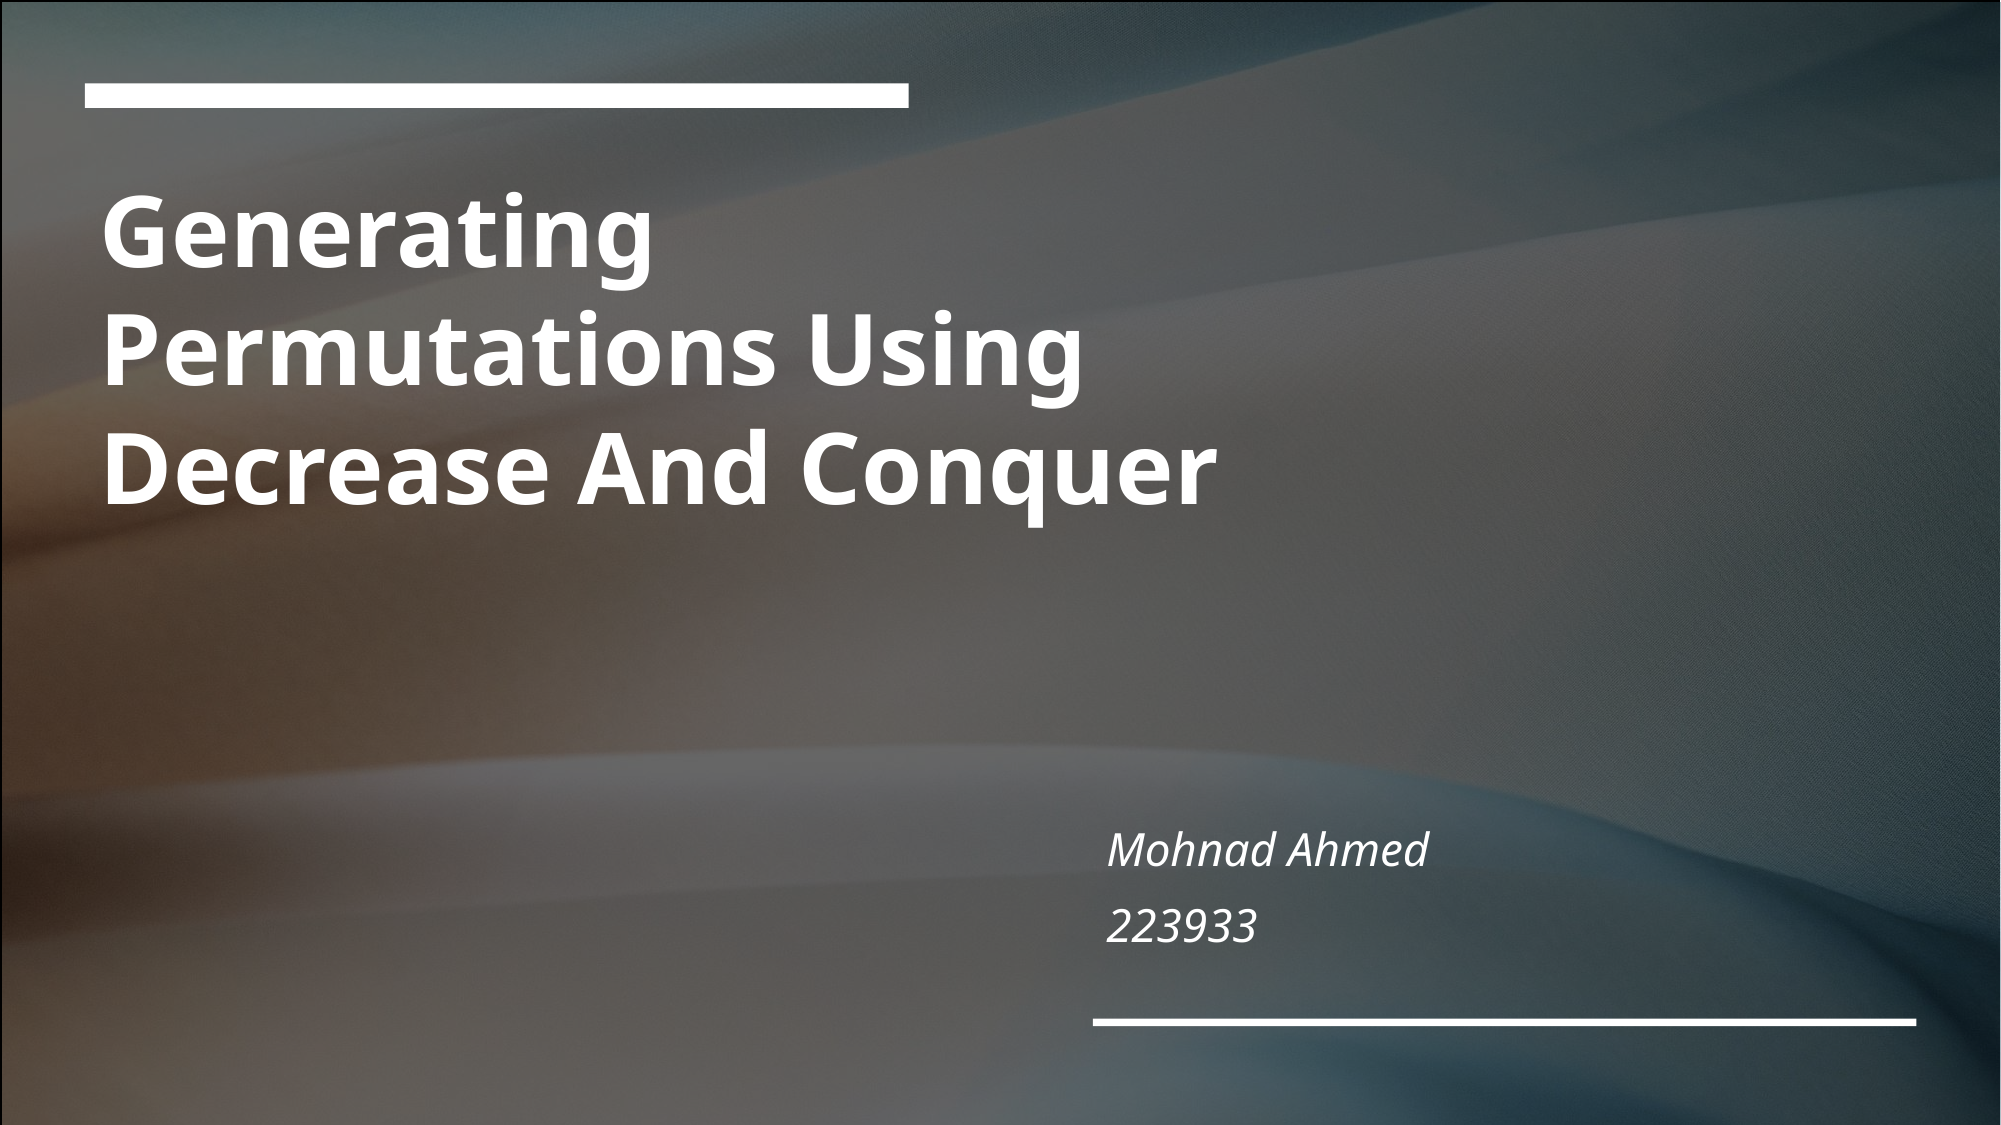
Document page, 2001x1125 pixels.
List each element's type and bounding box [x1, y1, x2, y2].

picture [2, 2, 2000, 1125]
text_box [0, 0, 2000, 1125]
